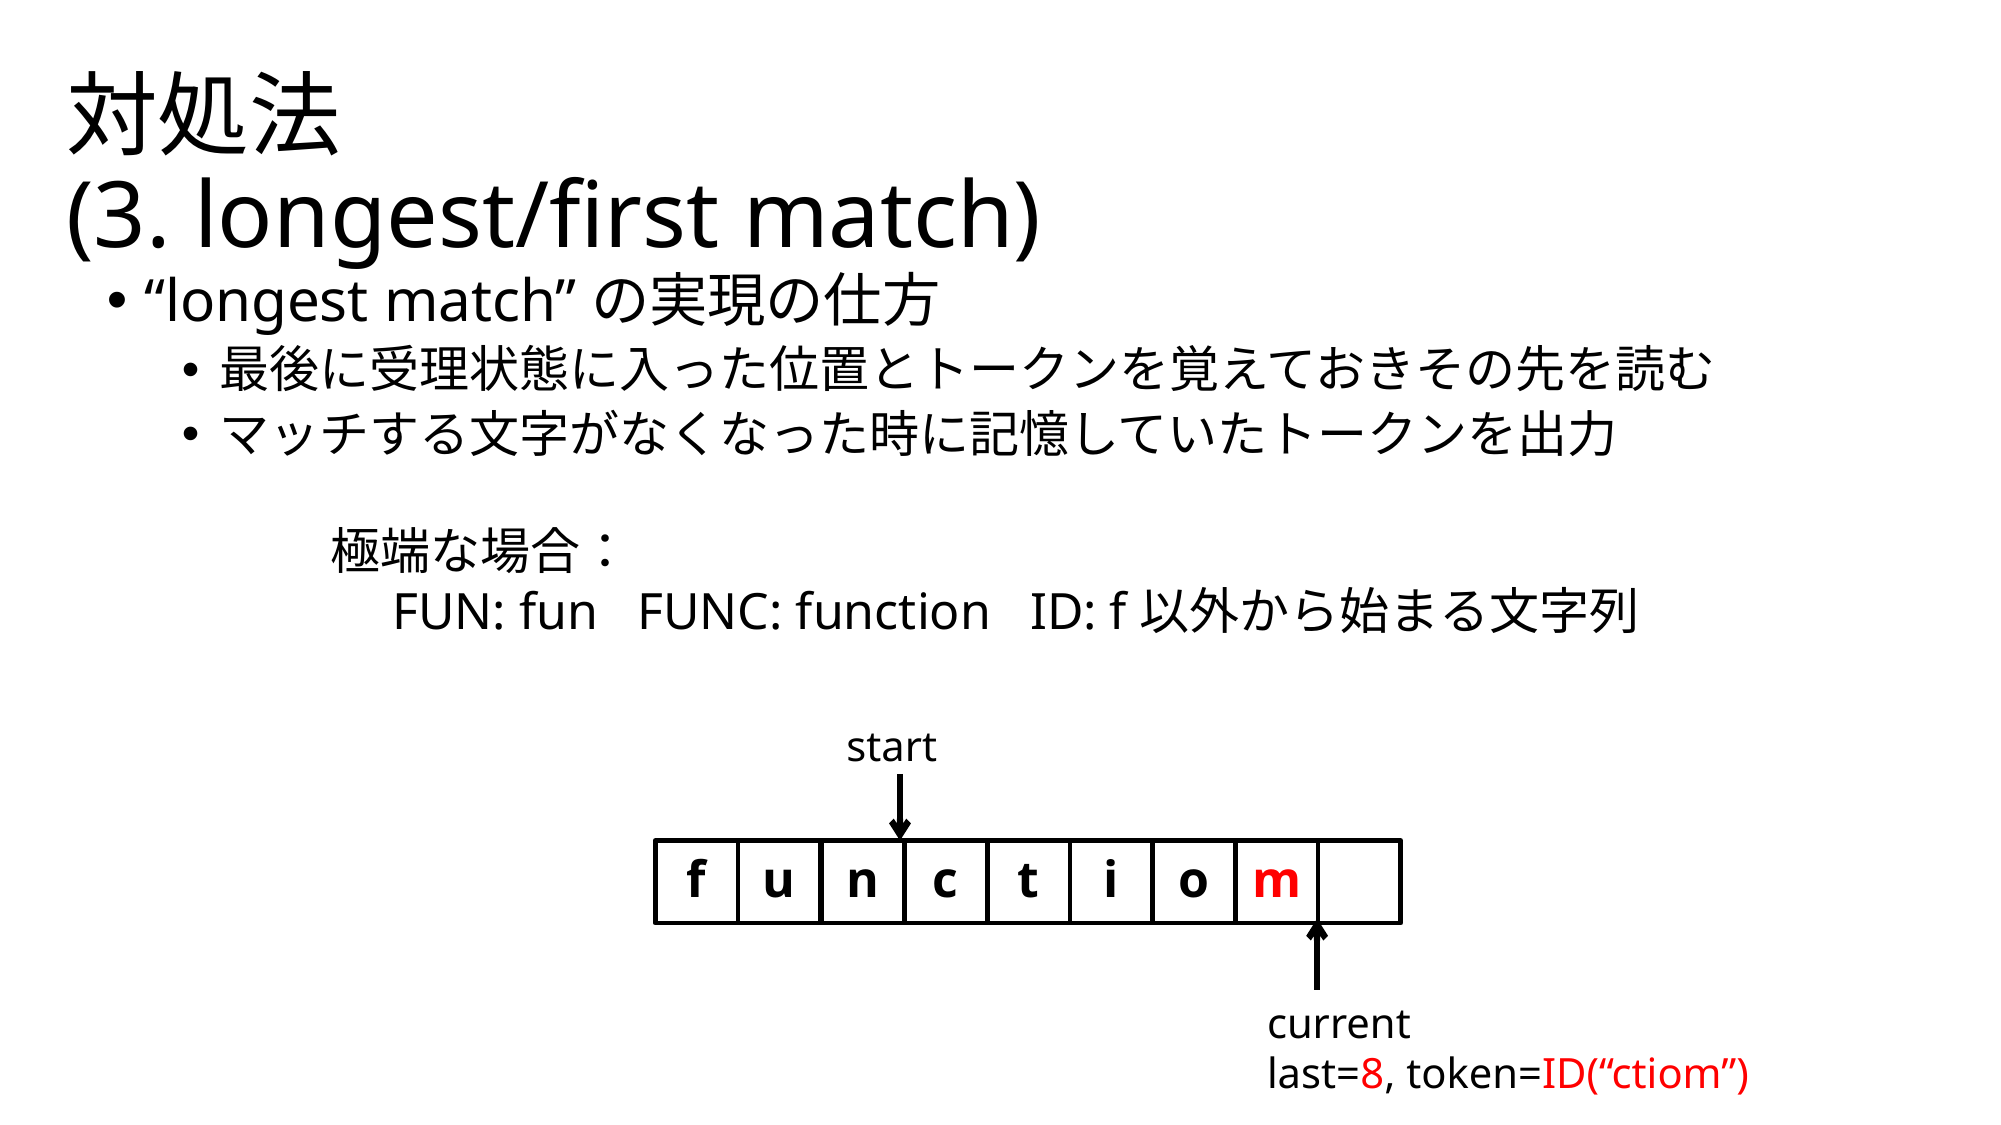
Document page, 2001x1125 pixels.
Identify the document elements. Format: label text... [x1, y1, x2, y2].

text_box i [1069, 840, 1152, 924]
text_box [1240, 918, 1776, 1106]
text_box 極端な場合： FUN: fun FUNC: function ID: f以外から始まる文字列 [315, 511, 1785, 647]
text_box t [987, 840, 1069, 924]
text_box c [904, 840, 987, 924]
text_box f [655, 840, 737, 924]
text_box m [1235, 840, 1317, 924]
text_box o [1152, 840, 1235, 924]
text_box n [821, 840, 904, 924]
title 対処法 (3. longest/first match) [51, 59, 1954, 278]
text_box u [737, 840, 821, 924]
list “longest match”の実現の仕方 最後に受理状態に入った位置とトークンを覚えておきその先を読む マッチする文字がなくなった時に記憶していたトークンを出力 [91, 263, 1928, 1007]
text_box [832, 712, 952, 841]
text_box [1317, 840, 1401, 918]
